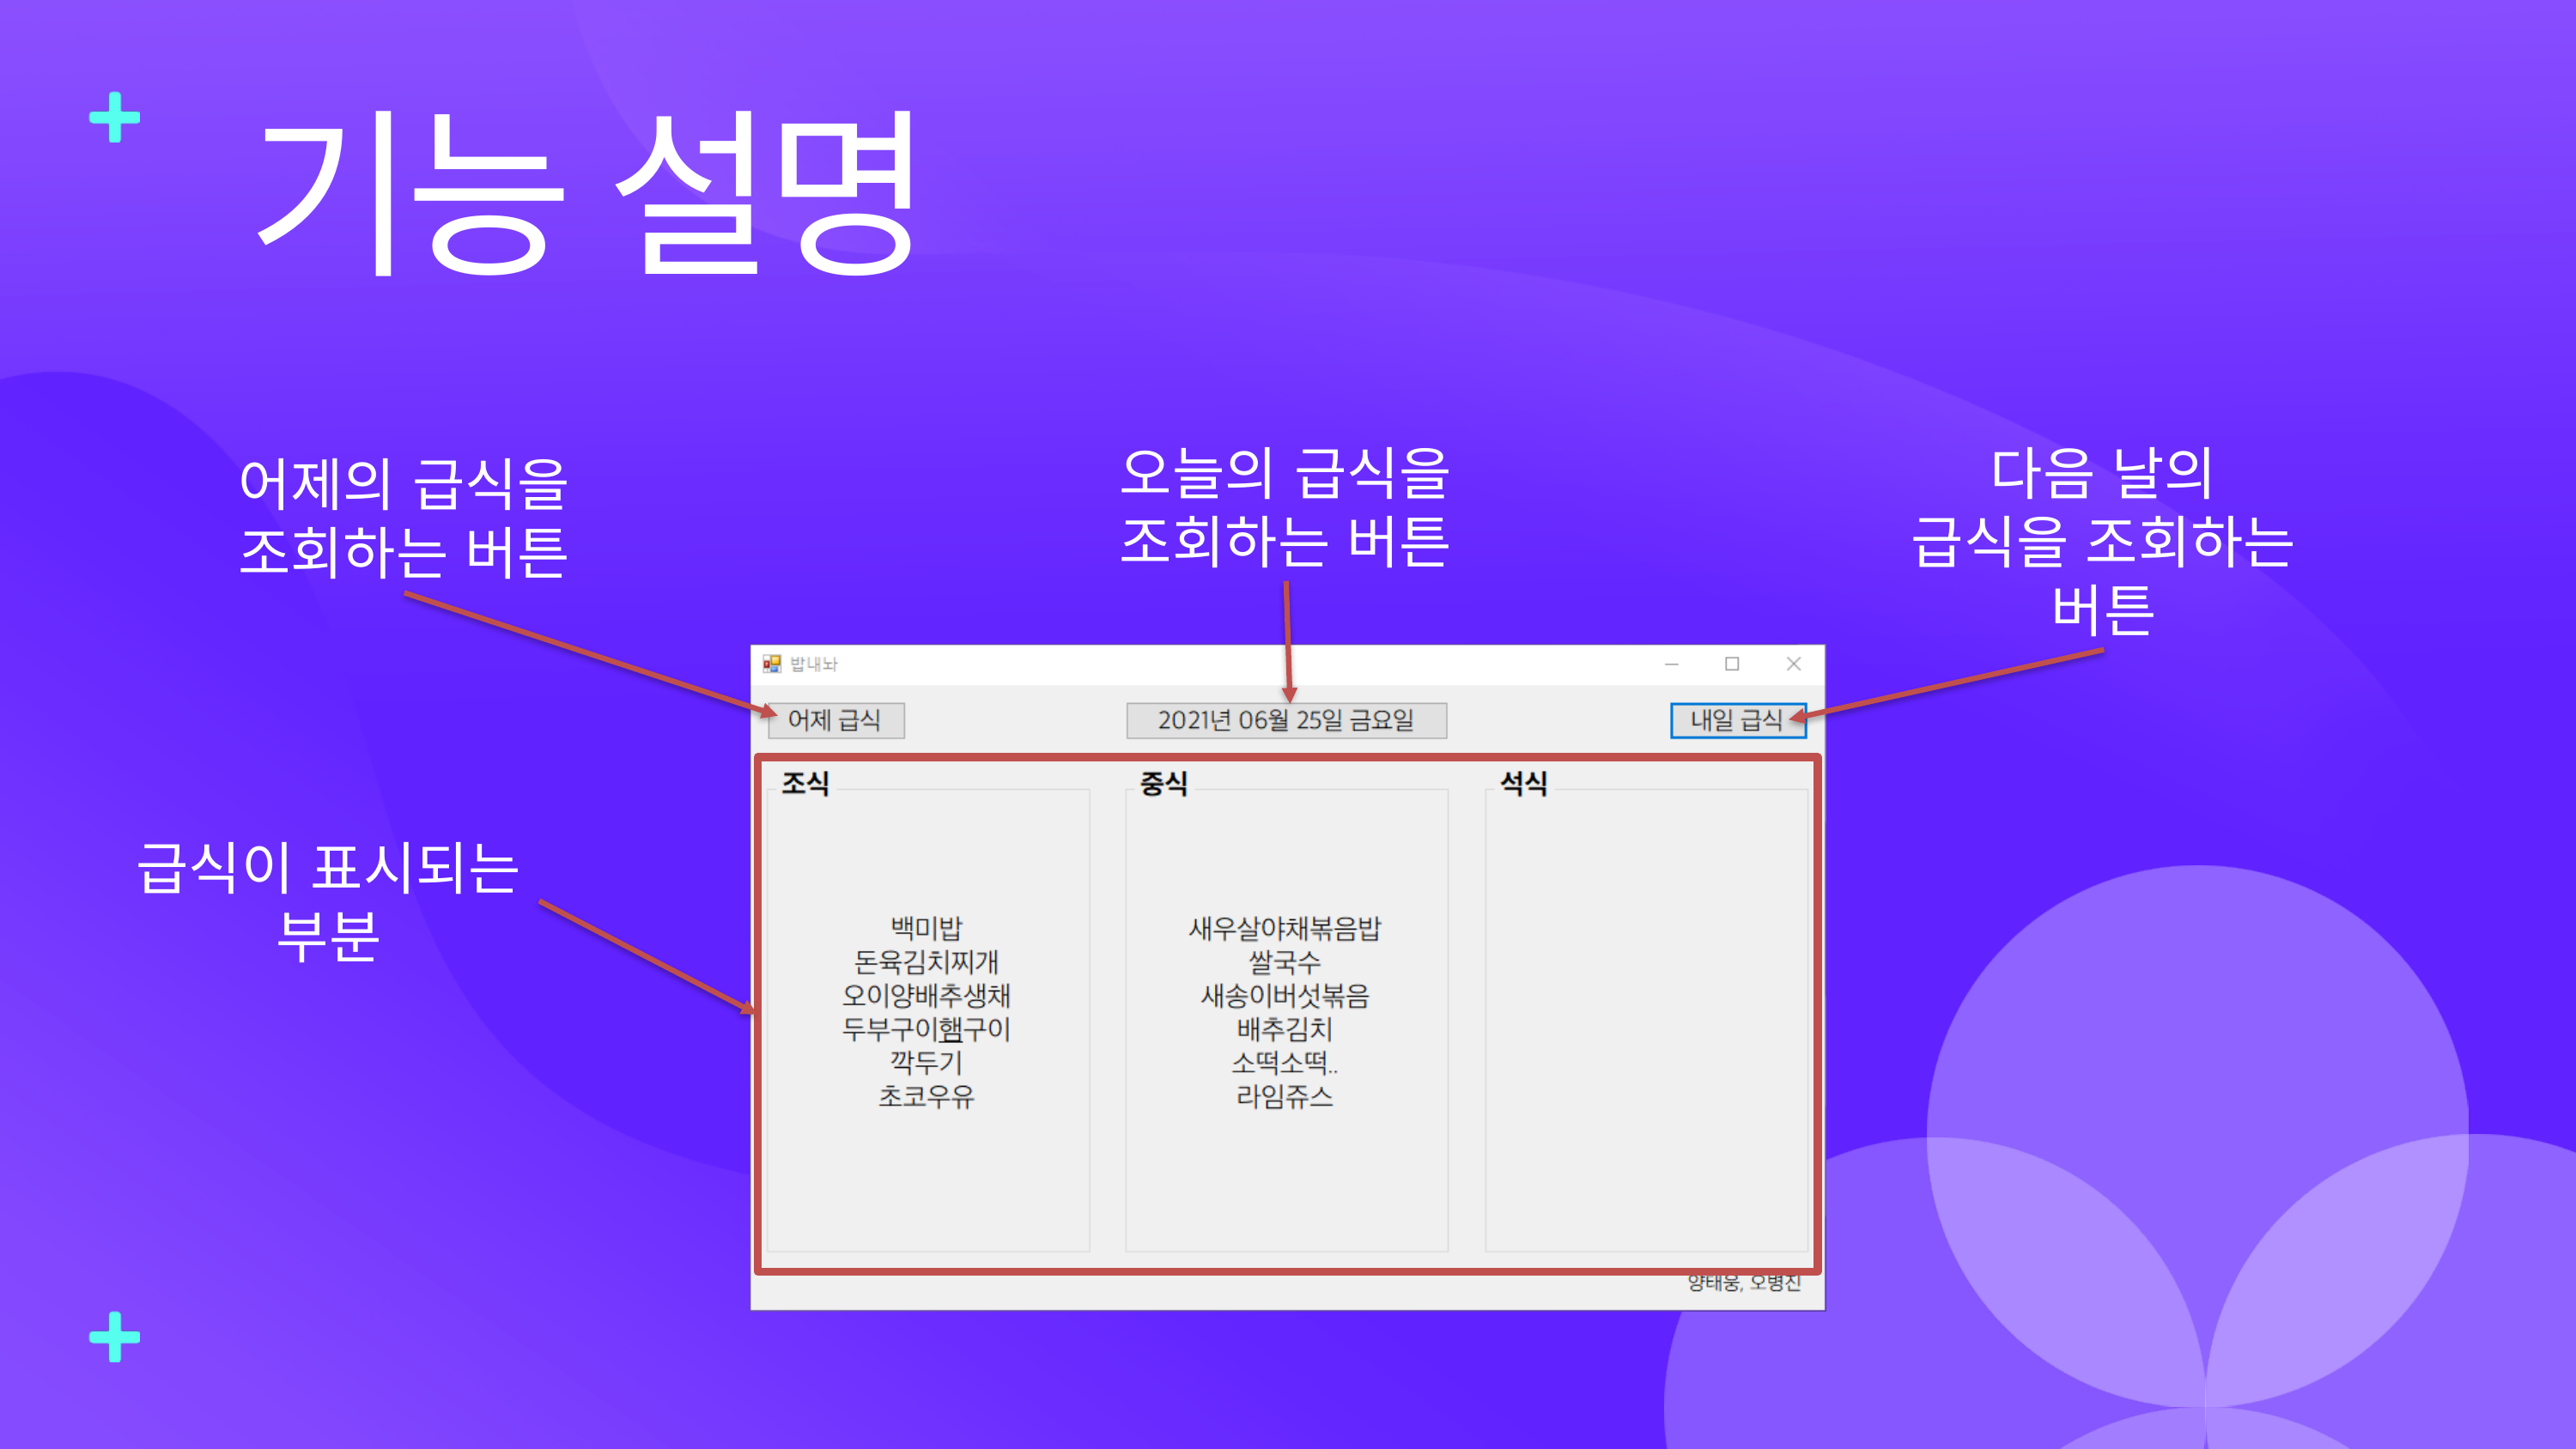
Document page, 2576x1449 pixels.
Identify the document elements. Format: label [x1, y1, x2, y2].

text_box [1788, 582, 2105, 720]
text_box [1664, 865, 2576, 1449]
text_box [88, 1310, 140, 1363]
text_box [538, 901, 758, 1015]
text_box [88, 90, 140, 142]
text_box [1285, 582, 1291, 705]
picture [749, 644, 1826, 1312]
text_box [0, 0, 2576, 1449]
text_box [404, 594, 779, 717]
